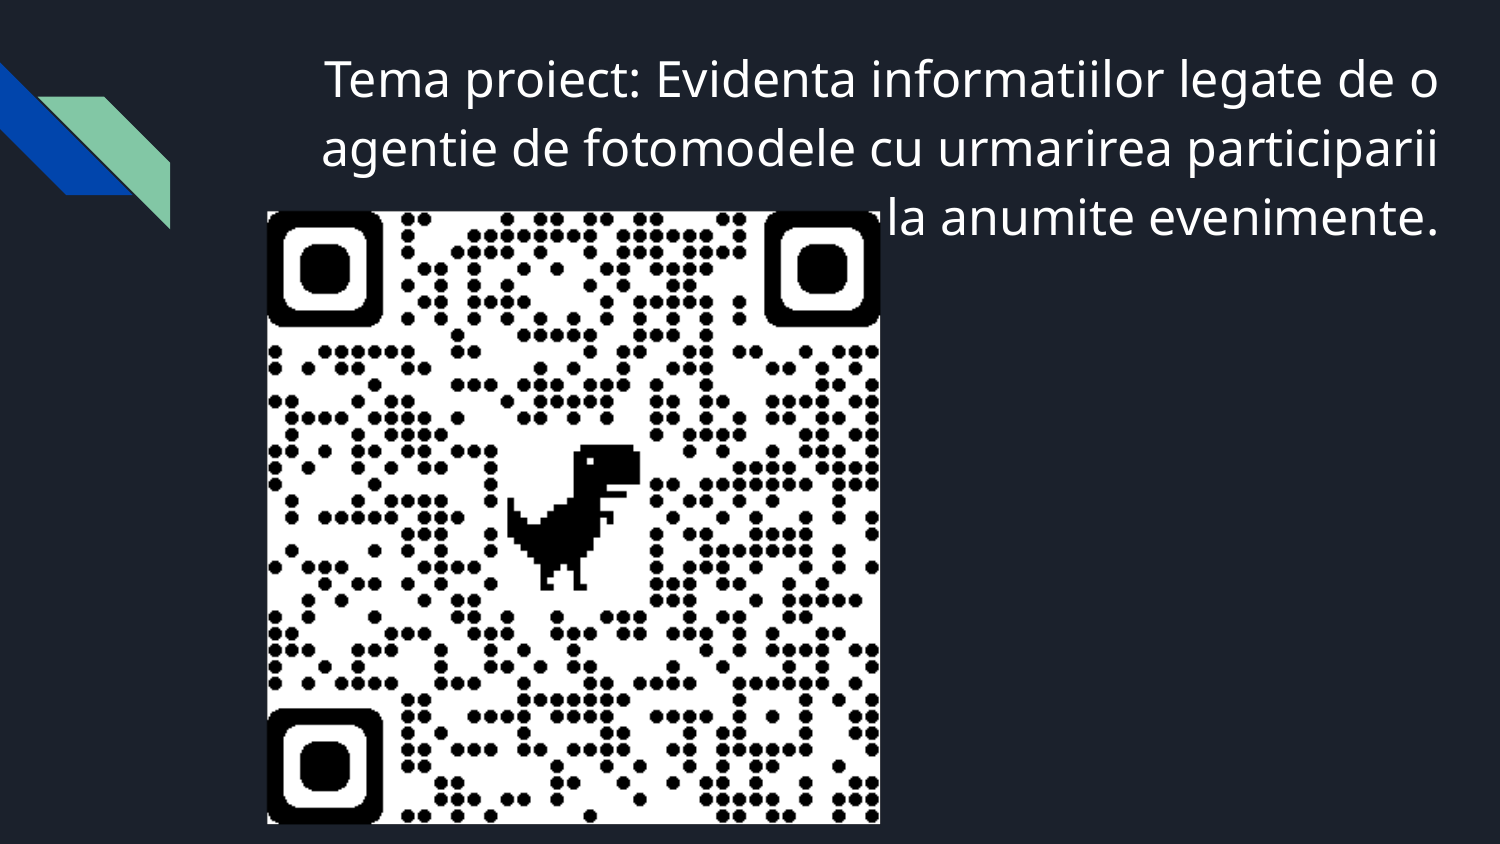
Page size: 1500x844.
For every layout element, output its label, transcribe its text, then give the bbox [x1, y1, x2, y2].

picture [201, 145, 947, 844]
title Tema proiect: Evidenta informatiilor legate de o agentie de fotomodele cu urmarirea participarii la anumite evenimente. [300, 23, 1455, 306]
